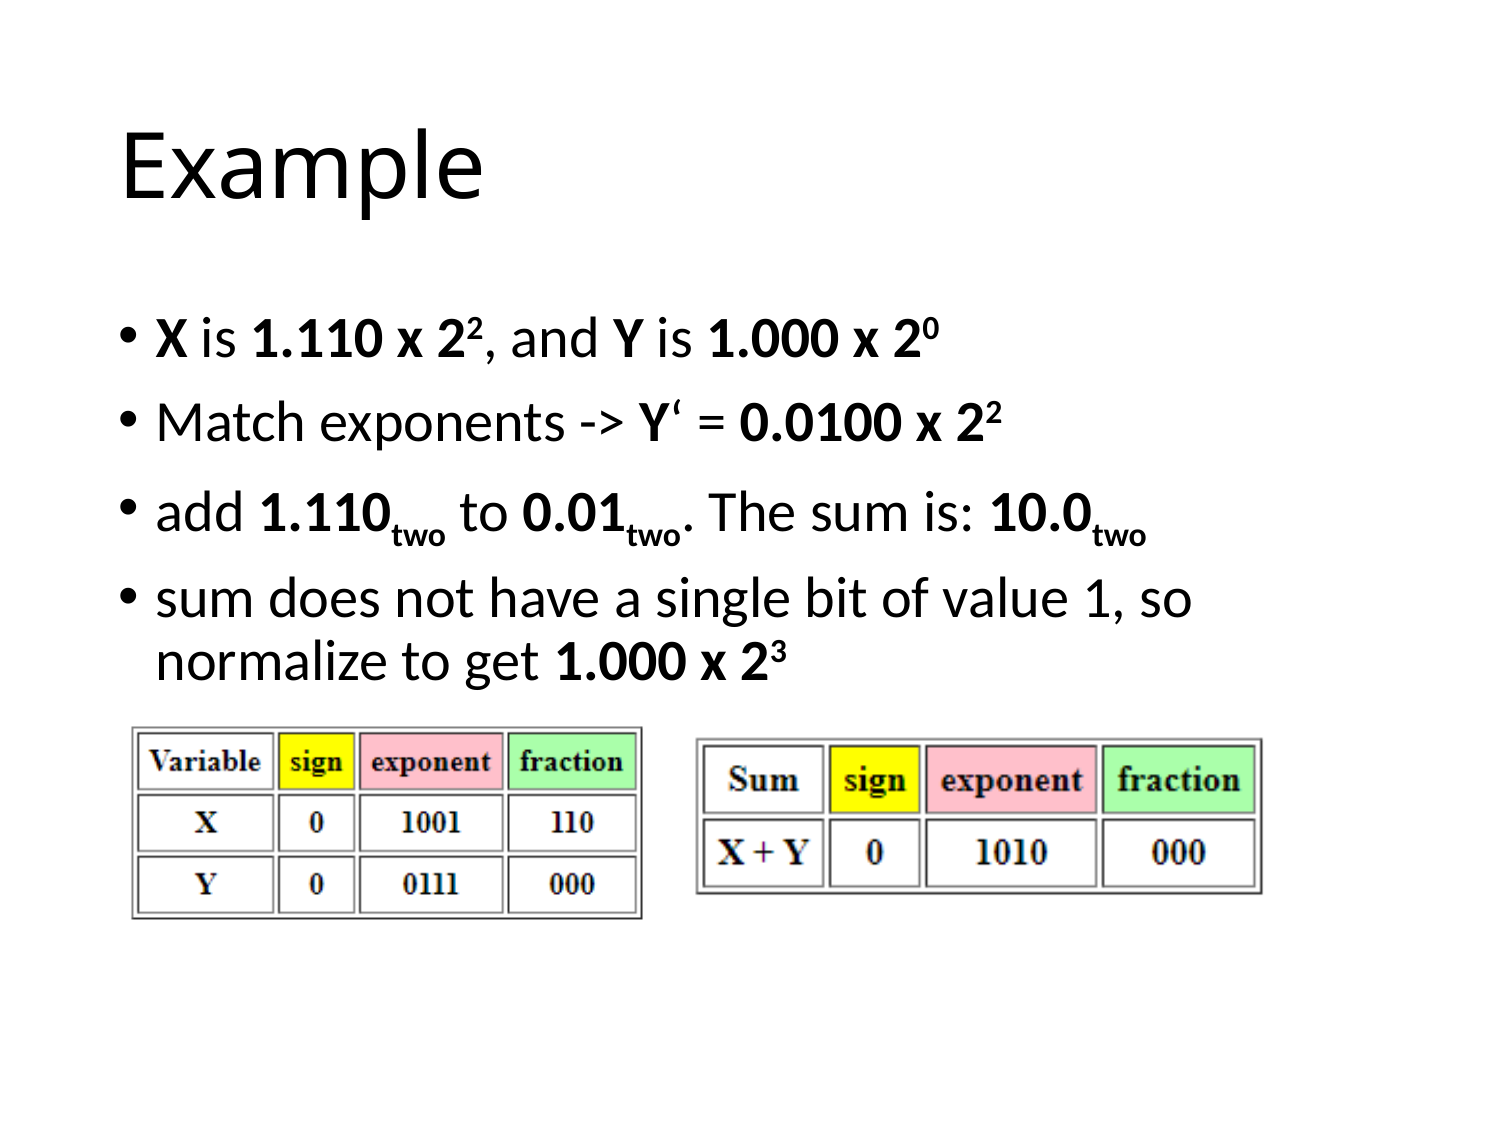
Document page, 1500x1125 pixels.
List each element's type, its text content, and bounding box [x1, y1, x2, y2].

picture [103, 698, 1309, 945]
list X is 1.110 x 22, and Y is 1.000 x 20 Match exponents -> Y‘ = 0.0100 x 22 add 1.110two to 0.01two. The sum is: 10.0two sum does not have a single bit of value 1, so normalize to get 1.000 x 23 [103, 299, 1397, 1014]
title Example [103, 59, 1397, 278]
